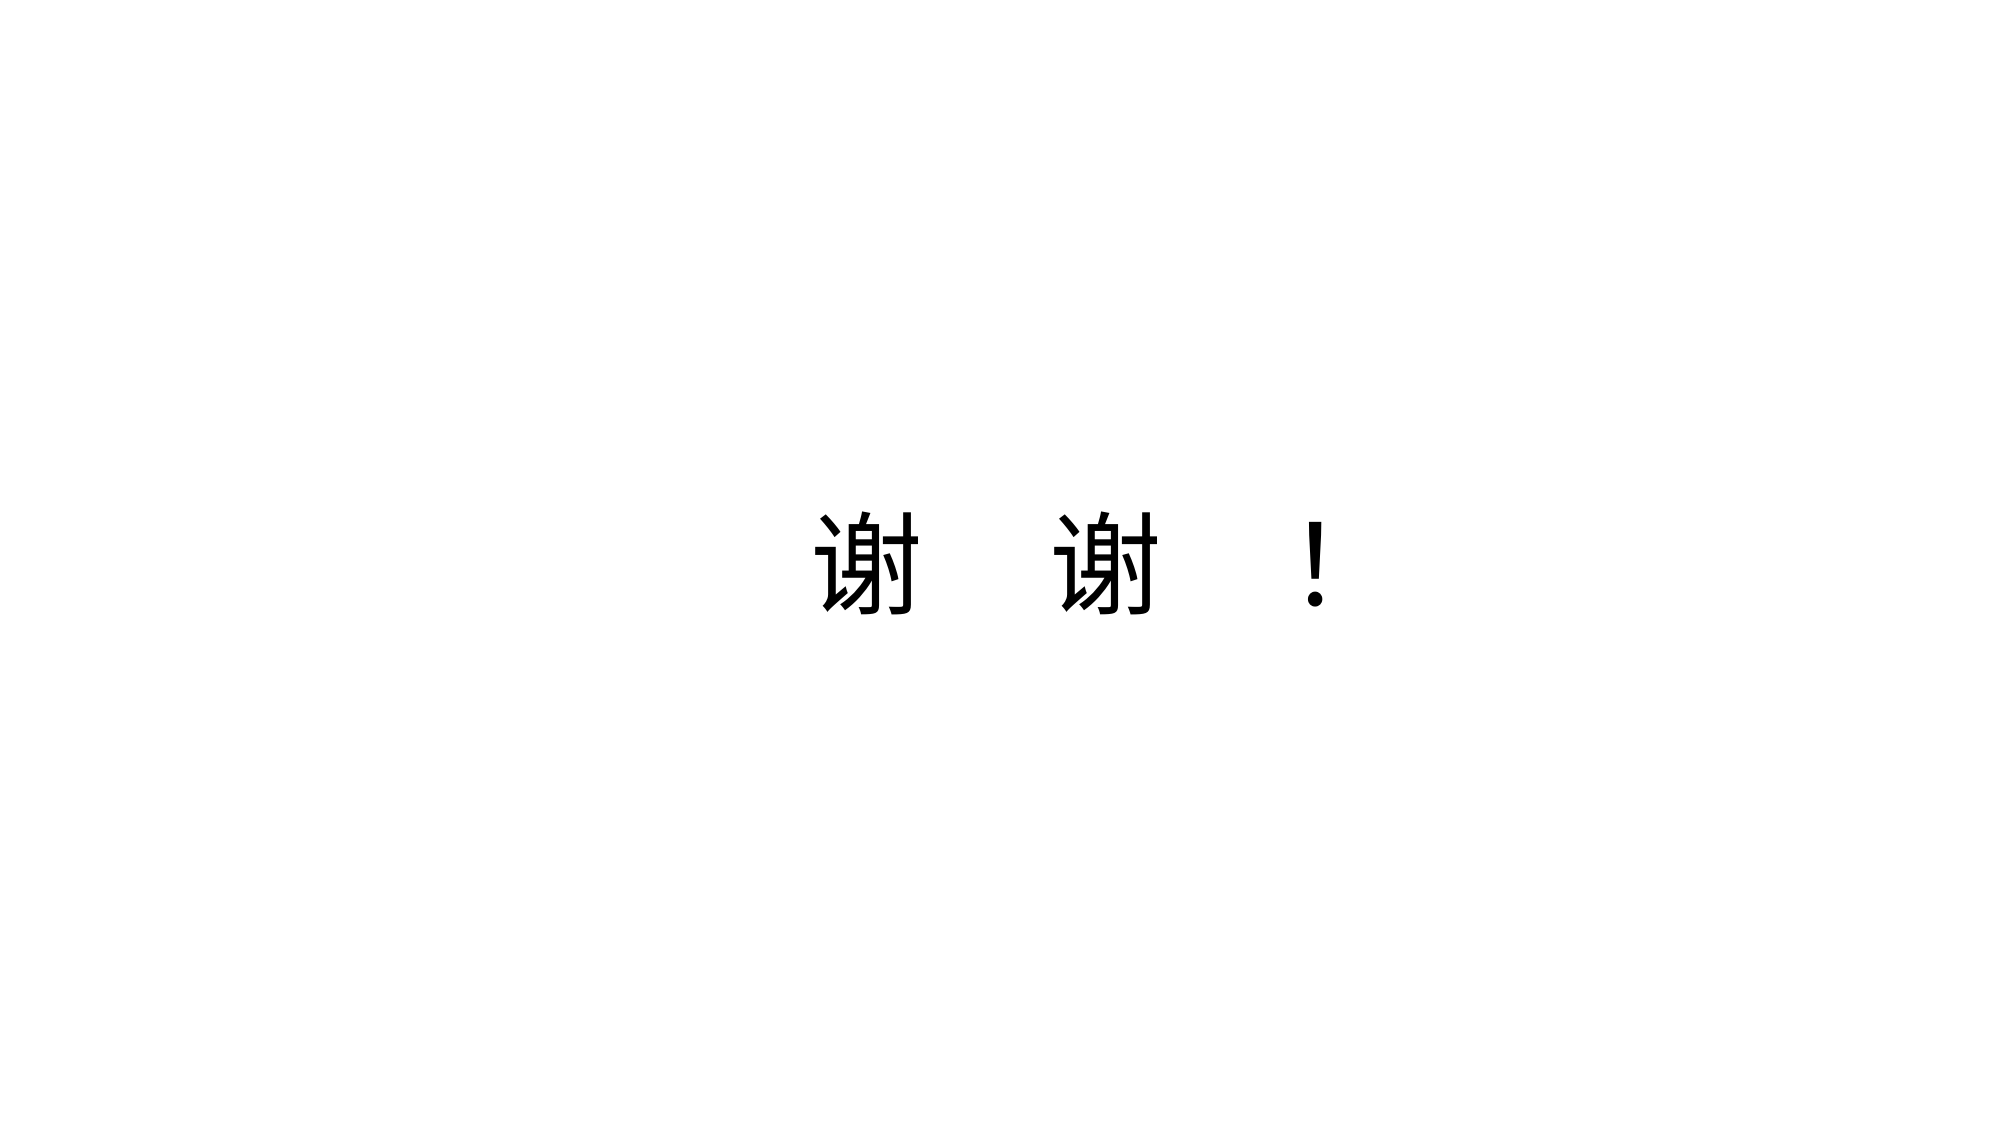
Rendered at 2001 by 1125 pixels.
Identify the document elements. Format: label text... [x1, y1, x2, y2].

text_box 谢 谢 ！ [795, 486, 1416, 637]
